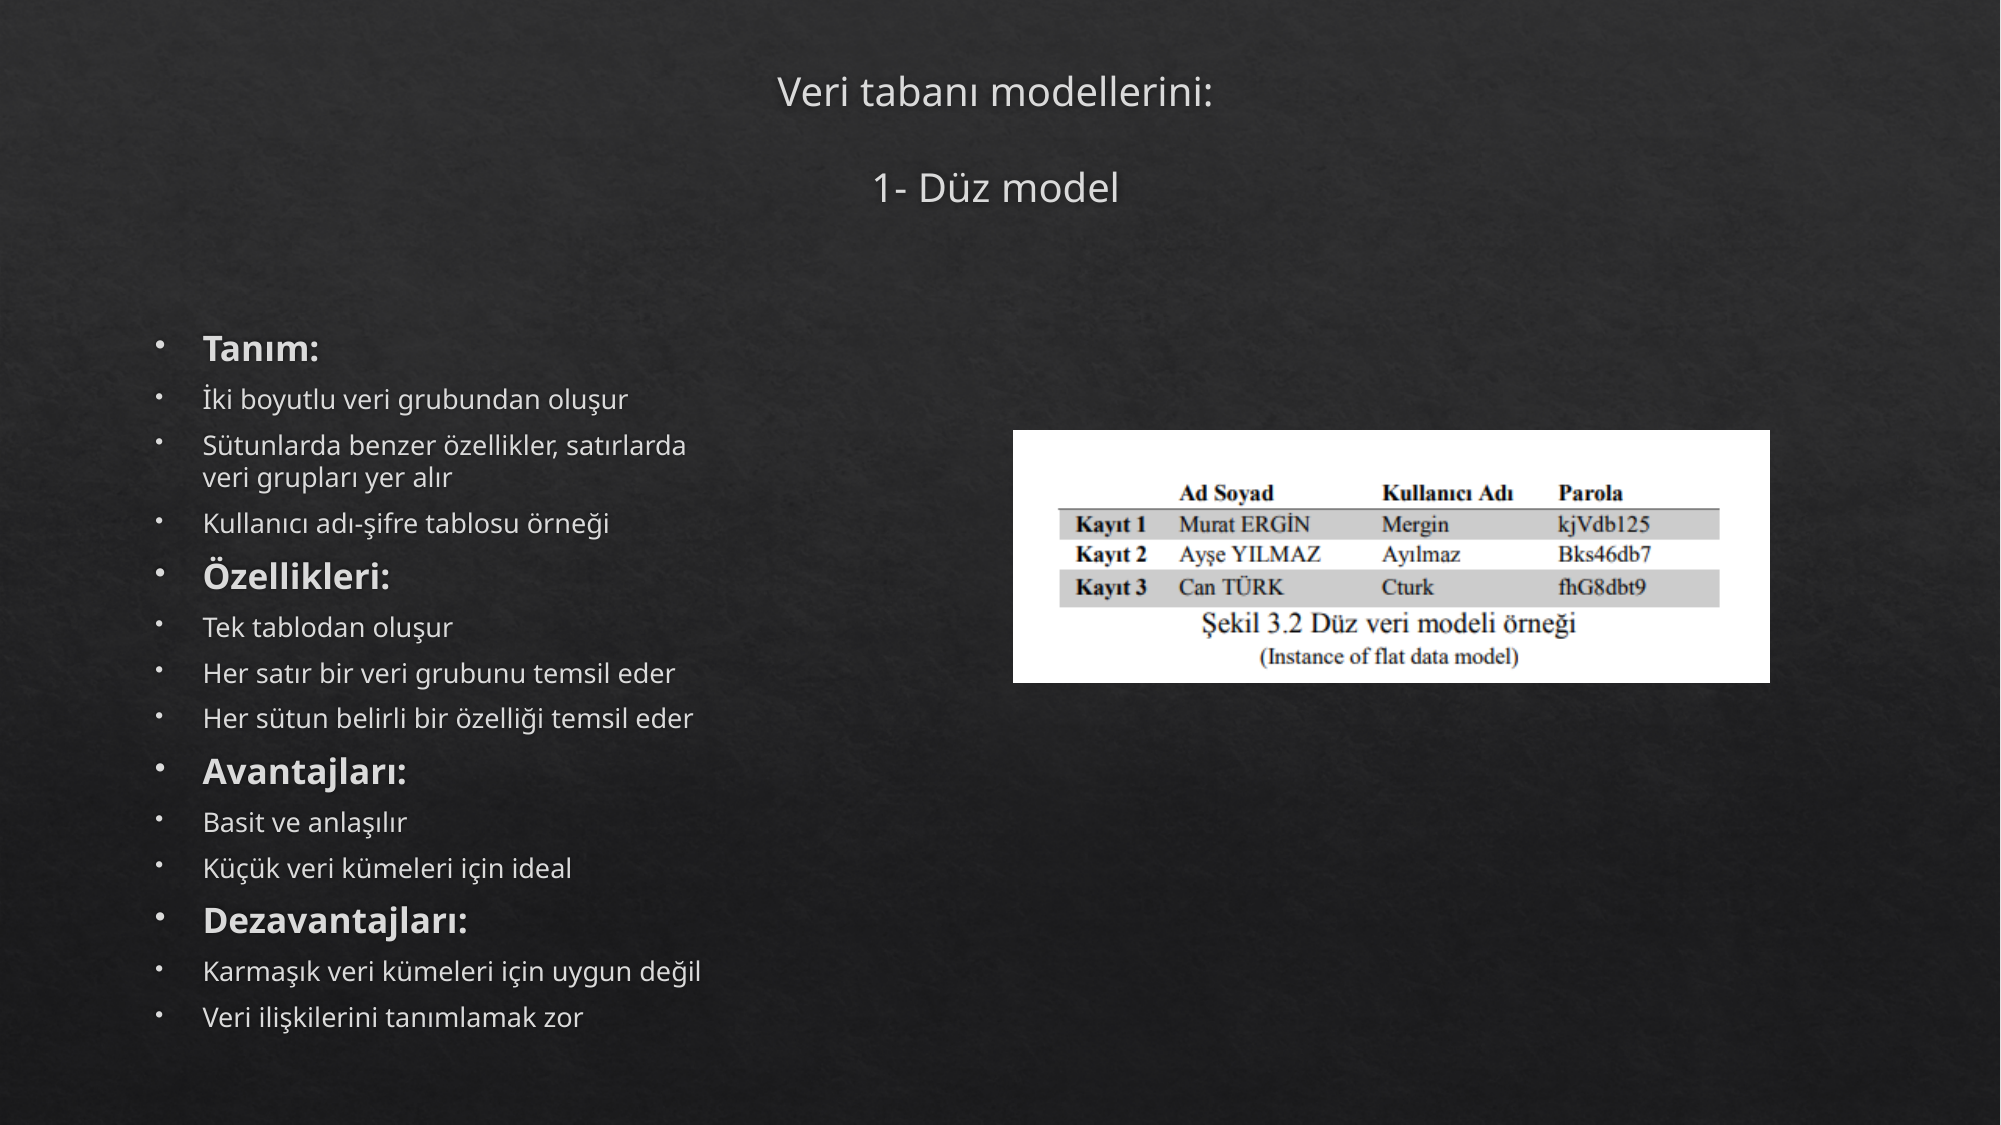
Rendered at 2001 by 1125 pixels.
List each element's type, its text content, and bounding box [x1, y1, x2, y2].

picture [1013, 430, 1771, 683]
title Veri tabanı modellerini: 1- Düz model [146, 59, 1845, 219]
list Tanım: İki boyutlu veri grubundan oluşur Sütunlarda benzer özellikler, satırlarda veri grupları yer alır Kullanıcı adı-şifre tablosu örneği Özellikleri: Tek tablodan oluşur Her satır bir veri grubunu temsil eder Her sütun belirli bir özelliği temsil eder Avantajları: Basit ve anlaşılır Küçük veri kümeleri için ideal Dezavantajları: Karmaşık veri kümeleri için uygun değil Veri ilişkilerini tanımlamak zor [135, 319, 718, 1088]
